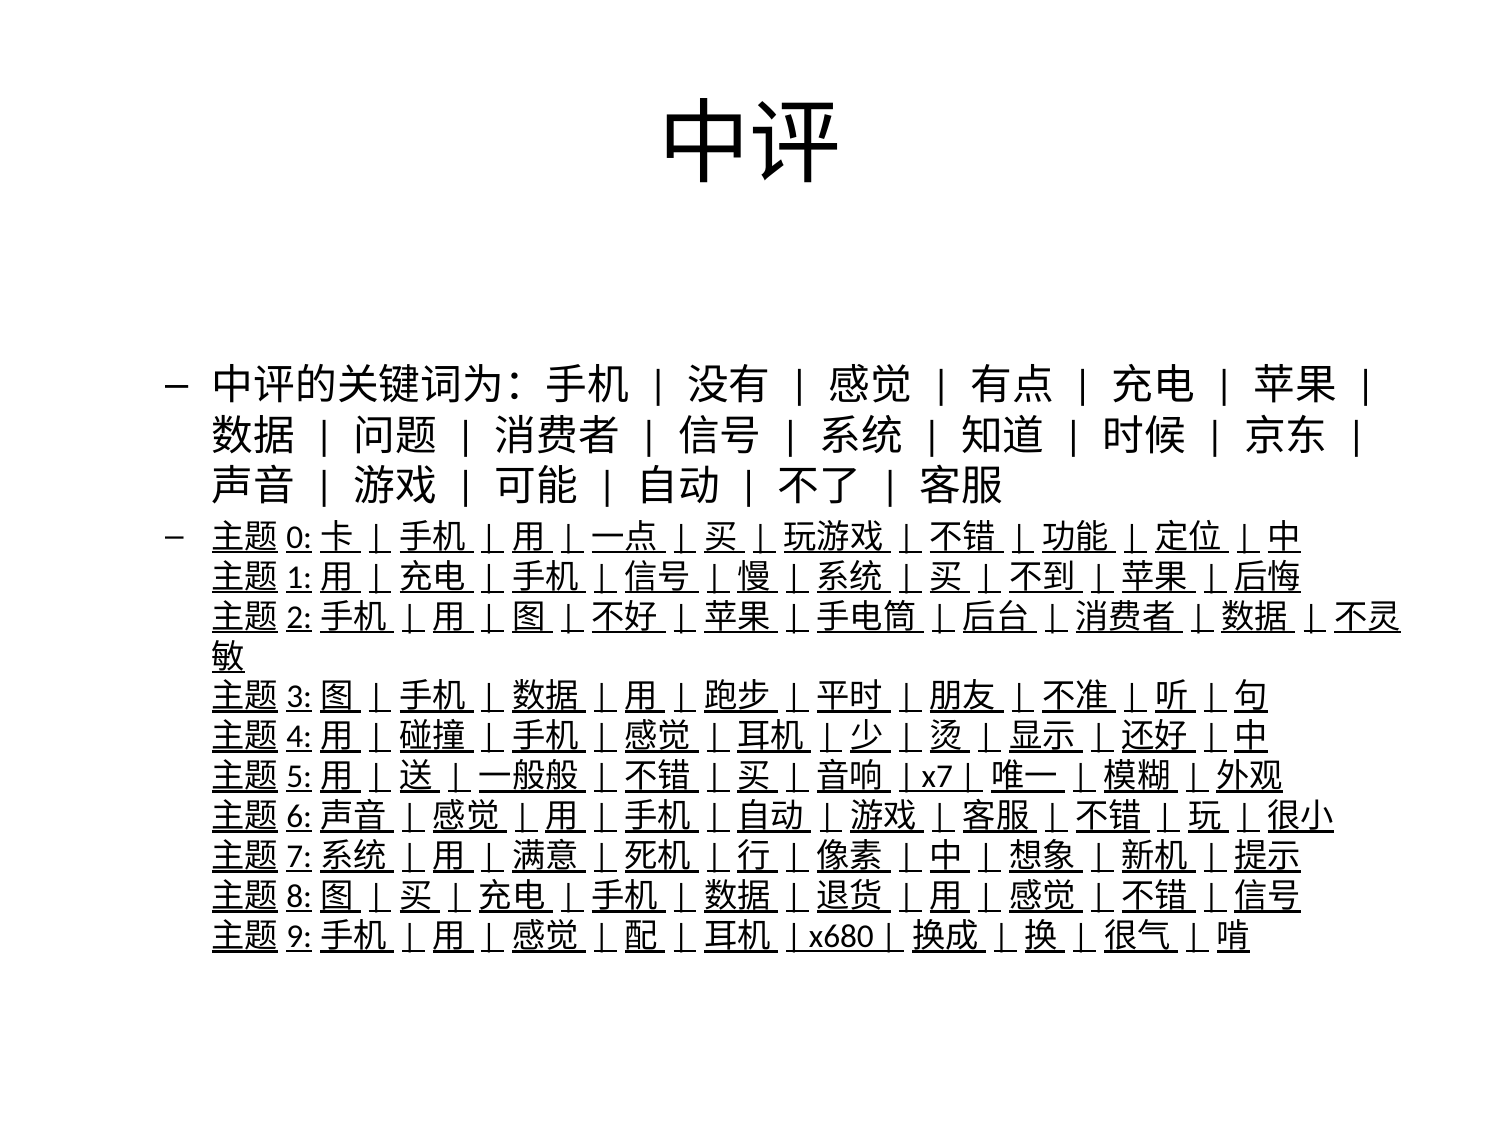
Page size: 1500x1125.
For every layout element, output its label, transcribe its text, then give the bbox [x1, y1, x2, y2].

title 中评 [75, 45, 1425, 233]
list 中评的关键词为：手机 | 没有 | 感觉 | 有点 | 充电 | 苹果 | 数据 | 问题 | 消费者 | 信号 | 系统 | 知道 | 时候 | 京东 | 声音 | 游戏 | 可能 | 自动 | 不了 | 客服 主题0:卡 | 手机 | 用 | 一点 | 买 | 玩游戏 | 不错 | 功能 | 定位 | 中 主题1:用 | 充电 | 手机 | 信号 | 慢 | 系统 | 买 | 不到 | 苹果 | 后悔 主题2:手机 | 用 | 图 | 不好 | 苹果 | 手电筒 | 后台 | 消费者 | 数据 | 不灵敏 主题3:图 | 手机 | 数据 | 用 | 跑步 | 平时 | 朋友 | 不准 | 听 | 句 主题4:用 | 碰撞 | 手机 | 感觉 | 耳机 | 少 | 烫 | 显示 | 还好 | 中 主题5:用 | 送 | 一般般 | 不错 | 买 | 音响 | x7 | 唯一 | 模糊 | 外观 主题6:声音 | 感觉 | 用 | 手机 | 自动 | 游戏 | 客服 | 不错 | 玩 | 很小 主题7:系统 | 用 | 满意 | 死机 | 行 | 像素 | 中 | 想象 | 新机 | 提示 主题8:图 | 买 | 充电 | 手机 | 数据 | 退货 | 用 | 感觉 | 不错 | 信号 主题9:手机 | 用 | 感觉 | 配 | 耳机 | x680 | 换成 | 换 | 很气 | 啃 [75, 262, 1425, 1005]
